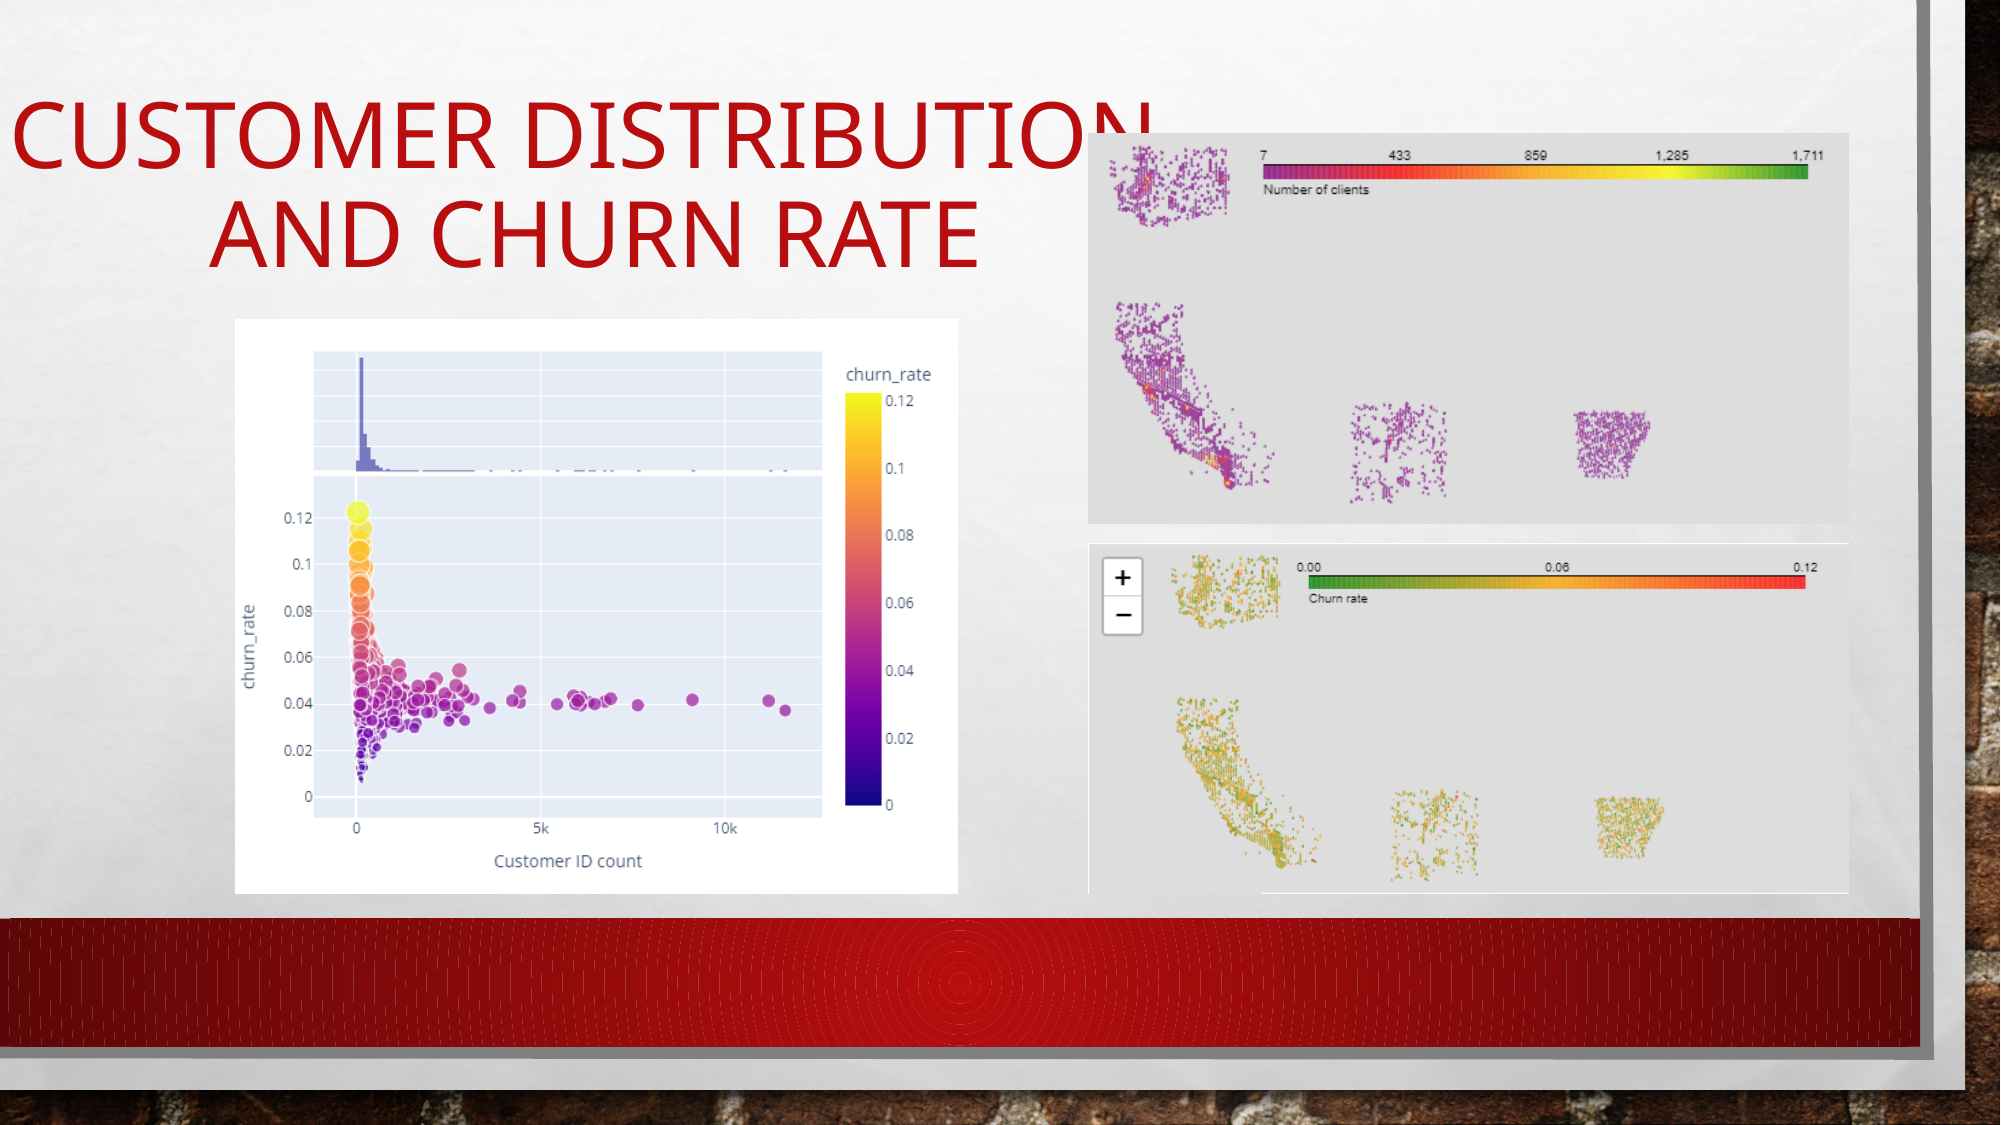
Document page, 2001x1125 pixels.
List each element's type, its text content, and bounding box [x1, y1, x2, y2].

picture [0, 0, 2000, 1125]
picture [1087, 133, 1849, 525]
picture [235, 318, 958, 894]
picture [1087, 543, 1849, 894]
title Customer Distribution and Churn Rate [0, 93, 1450, 283]
